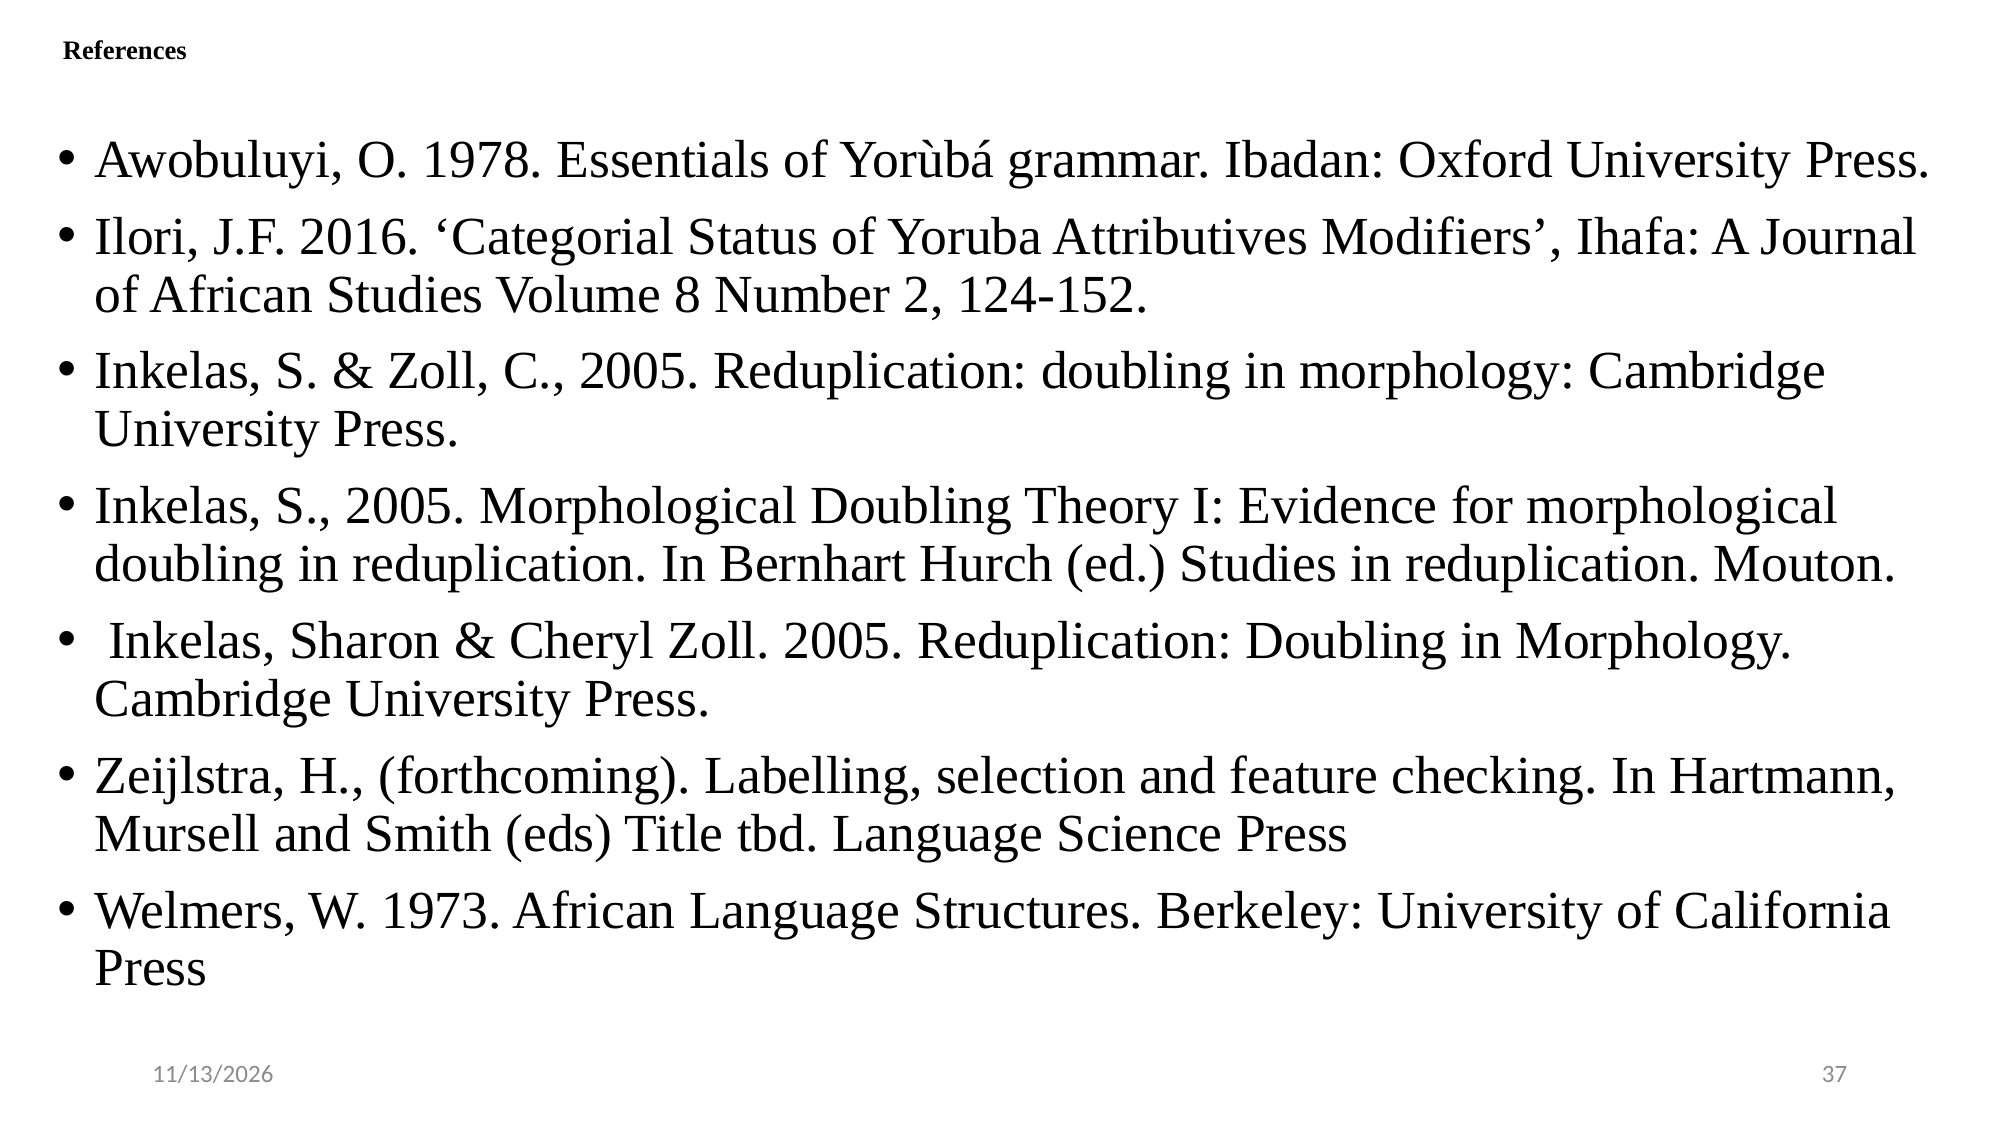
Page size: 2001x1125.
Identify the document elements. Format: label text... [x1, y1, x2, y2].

list Awobuluyi, O. 1978. Essentials of Yorùbá grammar. Ibadan: Oxford University Press. Ilori, J.F. 2016. ‘Categorial Status of Yoruba Attributives Modifiers’, Ihafa: A Journal of African Studies Volume 8 Number 2, 124-152. Inkelas, S. & Zoll, C., 2005. Reduplication: doubling in morphology: Cambridge University Press. Inkelas, S., 2005. Morphological Doubling Theory I: Evidence for morphological doubling in reduplication. In Bernhart Hurch (ed.) Studies in reduplication. Mouton. Inkelas, Sharon & Cheryl Zoll. 2005. Reduplication: Doubling in Morphology. Cambridge University Press. Zeijlstra, H., (forthcoming). Labelling, selection and feature checking. In Hartmann, Mursell and Smith (eds) Title tbd. Language Science Press Welmers, W. 1973. African Language Structures. Berkeley: University of California Press [42, 123, 1959, 1058]
title References [0, 0, 2000, 106]
slide_number 37 [1412, 1042, 1863, 1103]
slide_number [137, 1042, 588, 1103]
